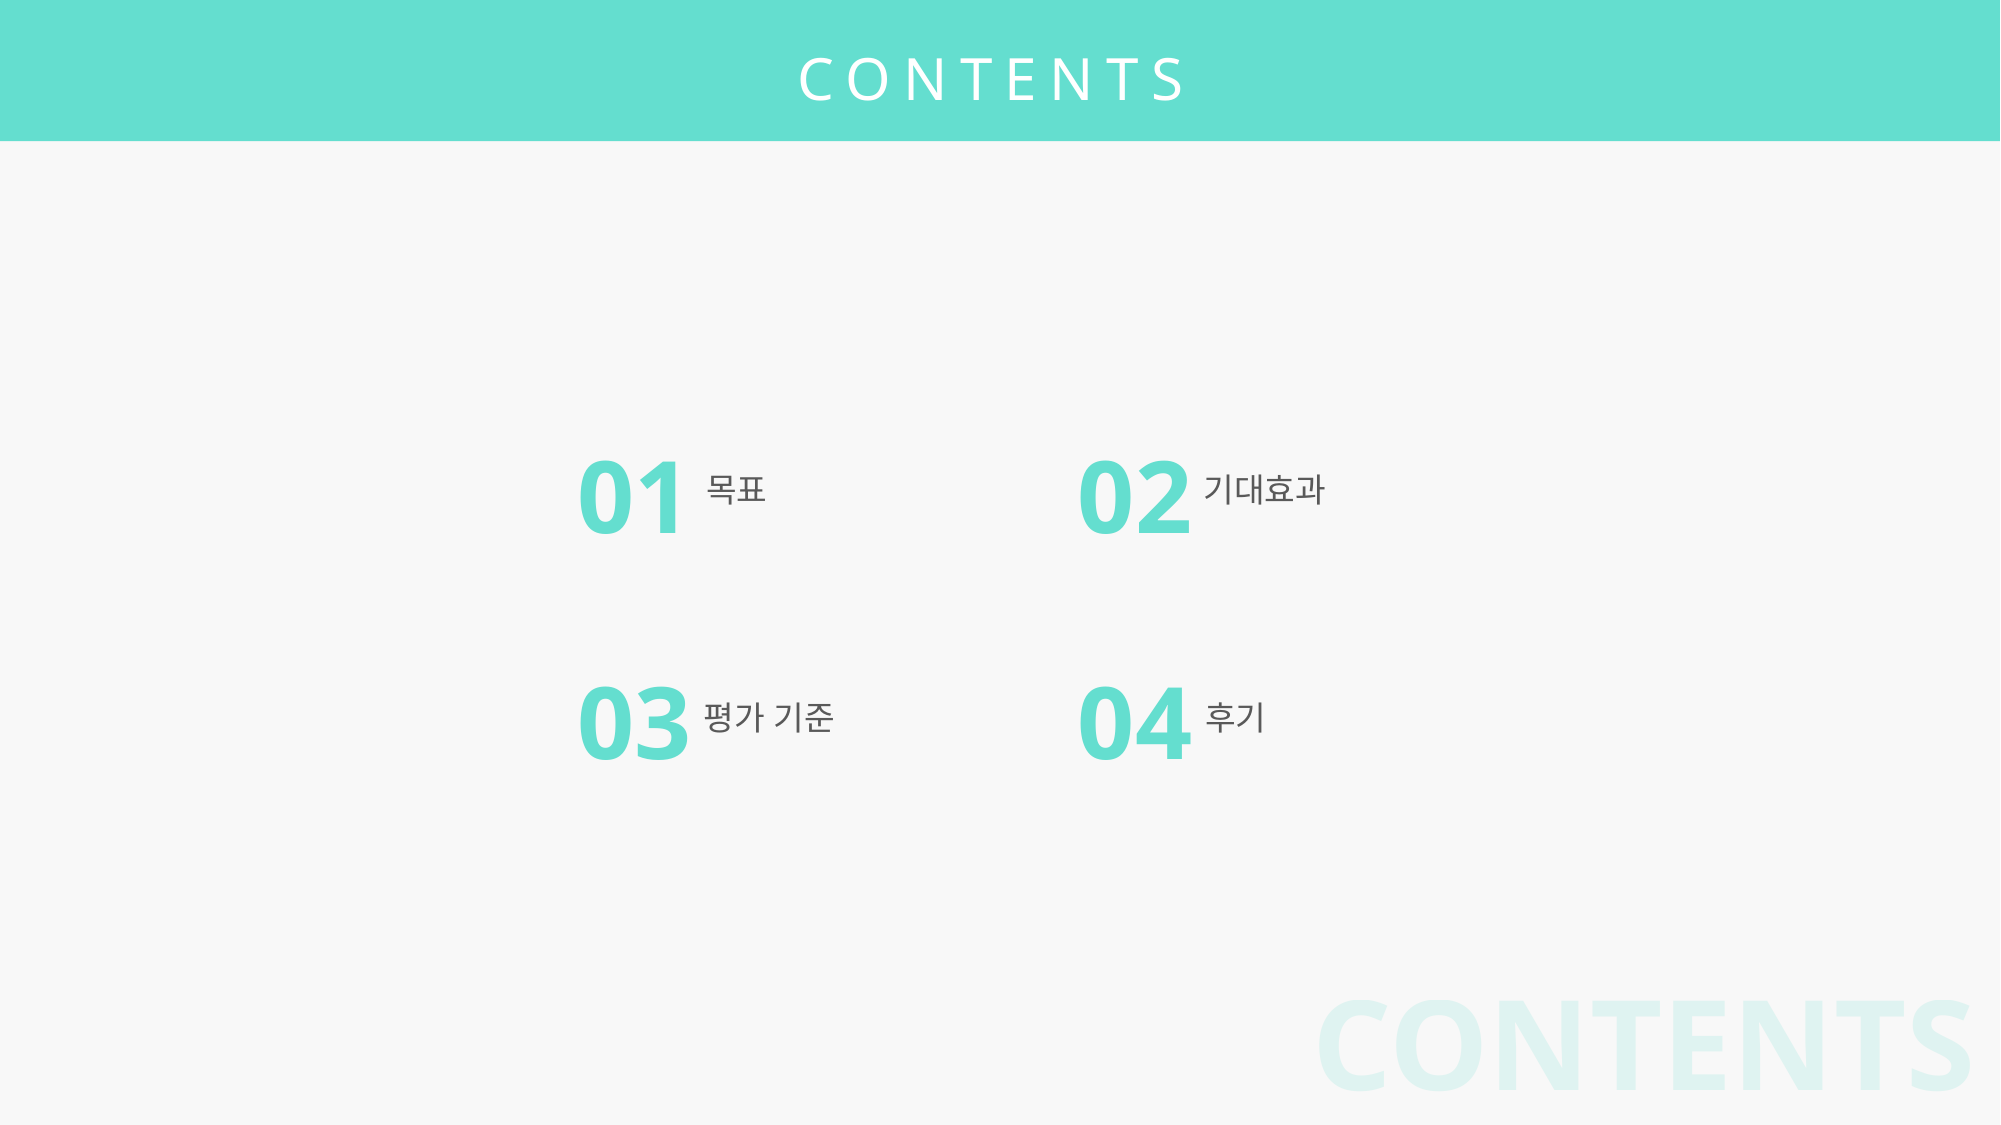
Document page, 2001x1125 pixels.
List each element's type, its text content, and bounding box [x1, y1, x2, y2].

text_box CONTENTS [1297, 958, 2000, 1124]
text_box [0, 0, 2000, 142]
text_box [562, 652, 1281, 789]
text_box CONTENTS [782, 34, 1218, 120]
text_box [562, 426, 1340, 563]
